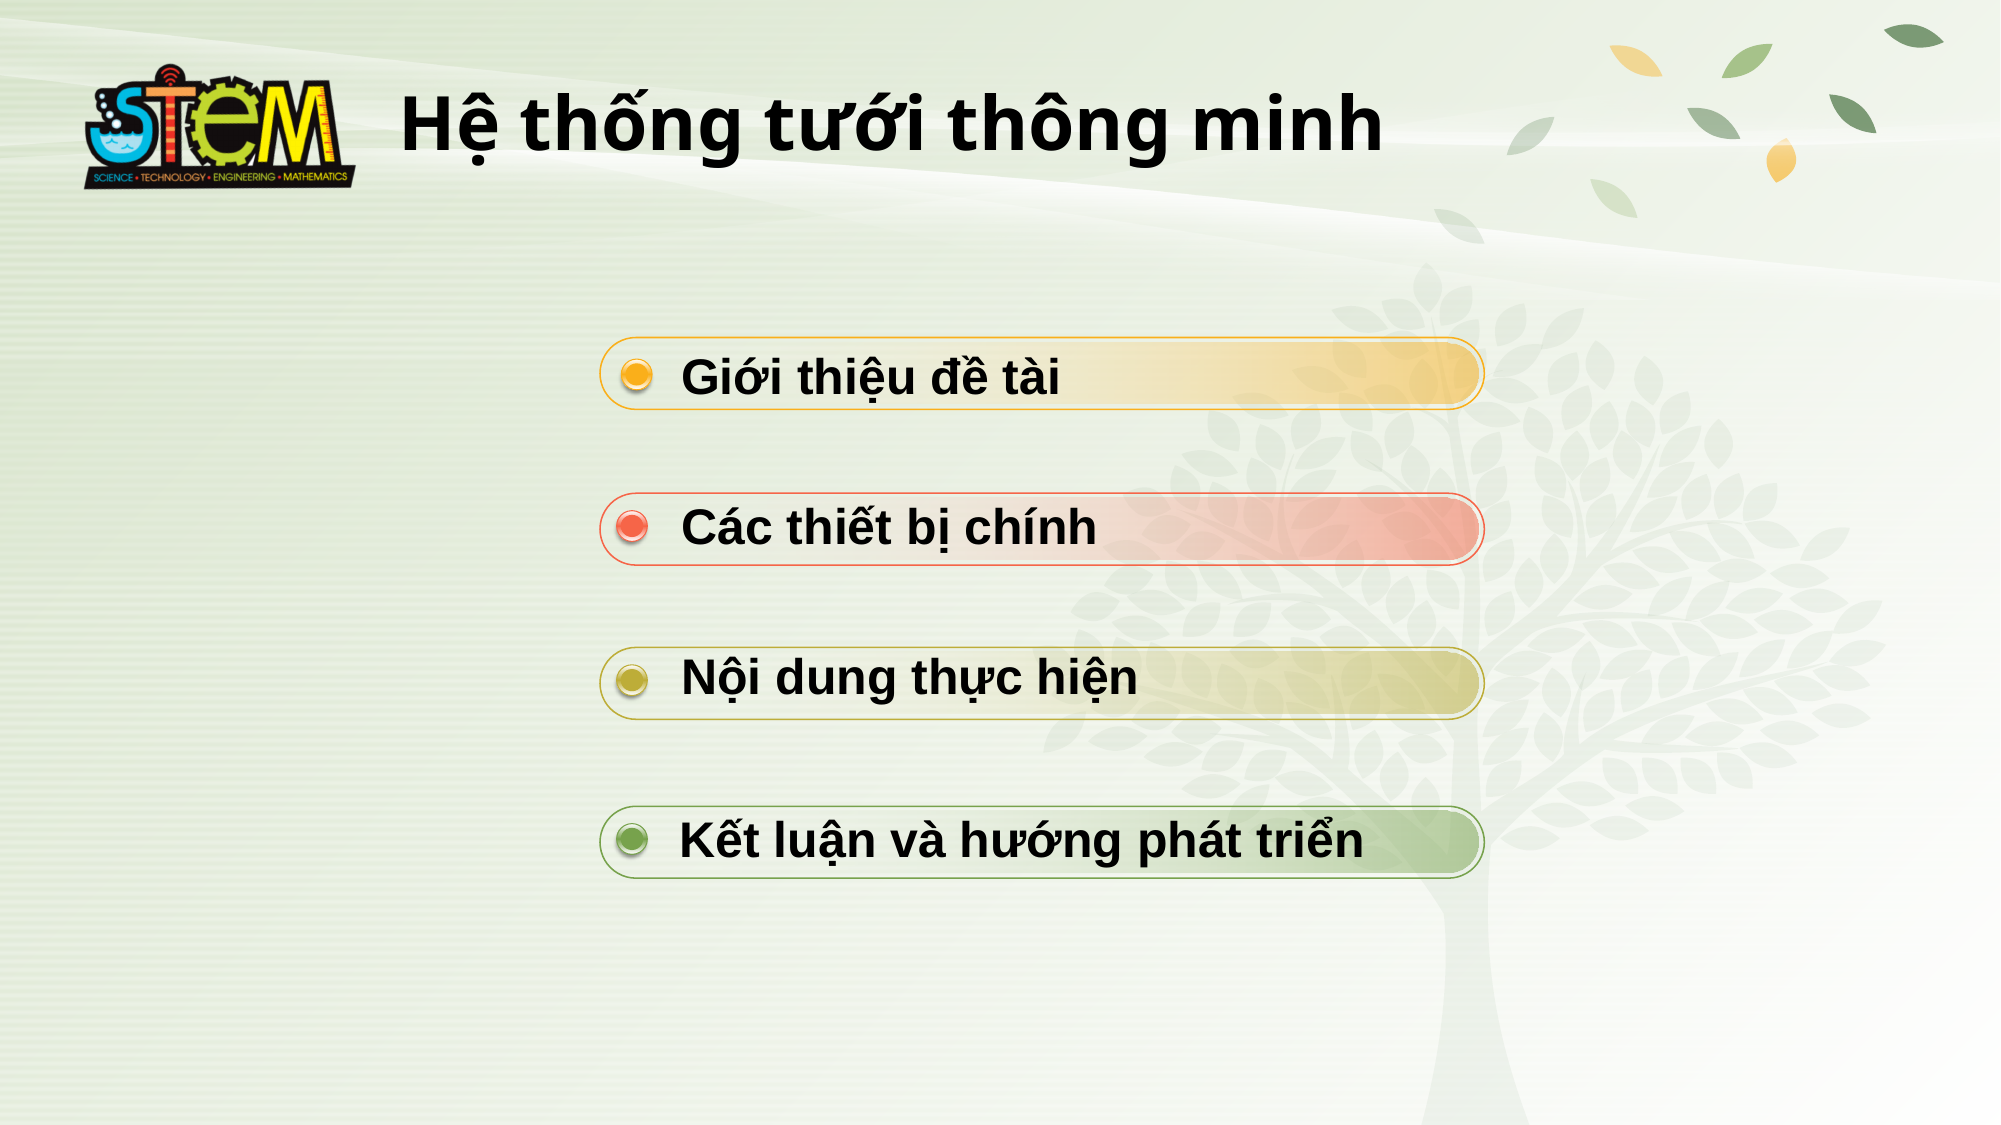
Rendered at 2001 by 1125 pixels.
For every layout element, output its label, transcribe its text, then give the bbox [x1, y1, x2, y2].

text_box [600, 493, 1485, 566]
text_box [600, 337, 1485, 410]
text_box Kết luận và hướng phát triển [664, 799, 1397, 806]
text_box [611, 509, 652, 550]
picture [0, 0, 2000, 1125]
text_box [600, 806, 1485, 879]
text_box Nội dung thực hiện [666, 637, 1156, 647]
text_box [611, 822, 652, 863]
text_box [611, 663, 652, 704]
text_box Các thiết bị chính [666, 487, 1114, 493]
title Hệ thống tưới thông minh [383, 26, 1925, 215]
text_box [600, 647, 1485, 720]
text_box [616, 358, 656, 398]
